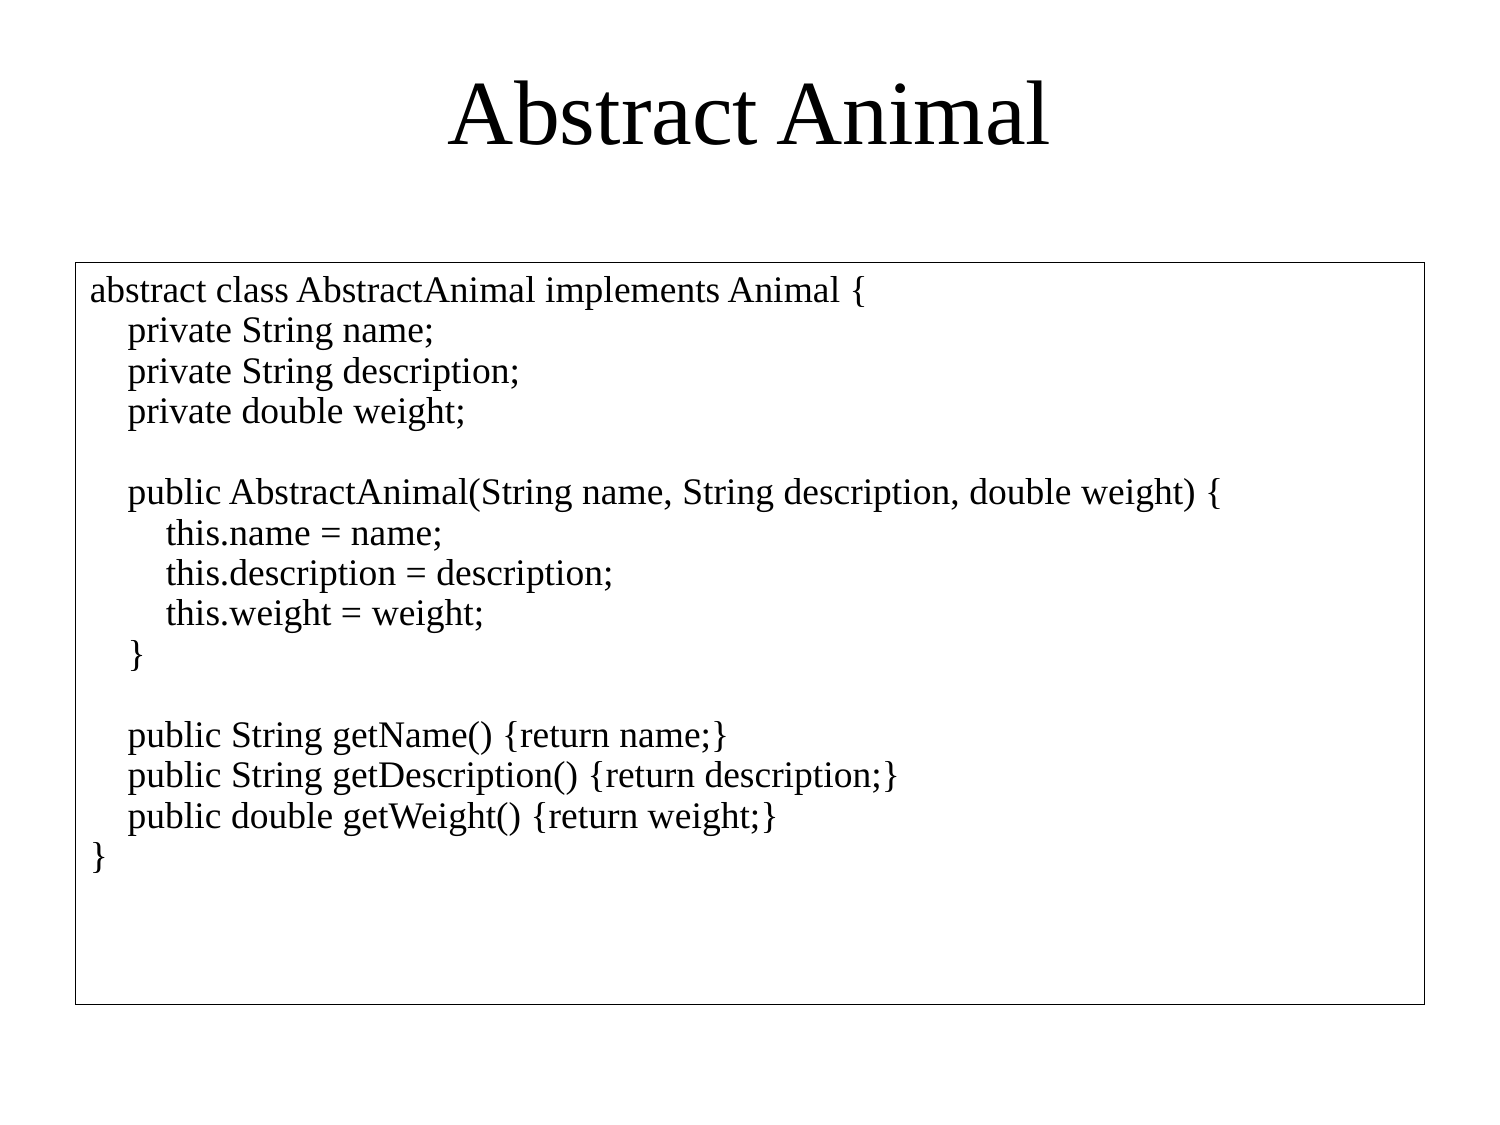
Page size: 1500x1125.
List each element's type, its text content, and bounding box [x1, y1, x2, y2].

list abstract class AbstractAnimal implements Animal { private String name; private String description; private double weight; public AbstractAnimal(String name, String description, double weight) { this.name = name; this.description = description; this.weight = weight; } public String getName() {return name;} public String getDescription() {return description;} public double getWeight() {return weight;} } [75, 262, 1425, 1005]
title Abstract Animal [75, 45, 1425, 233]
